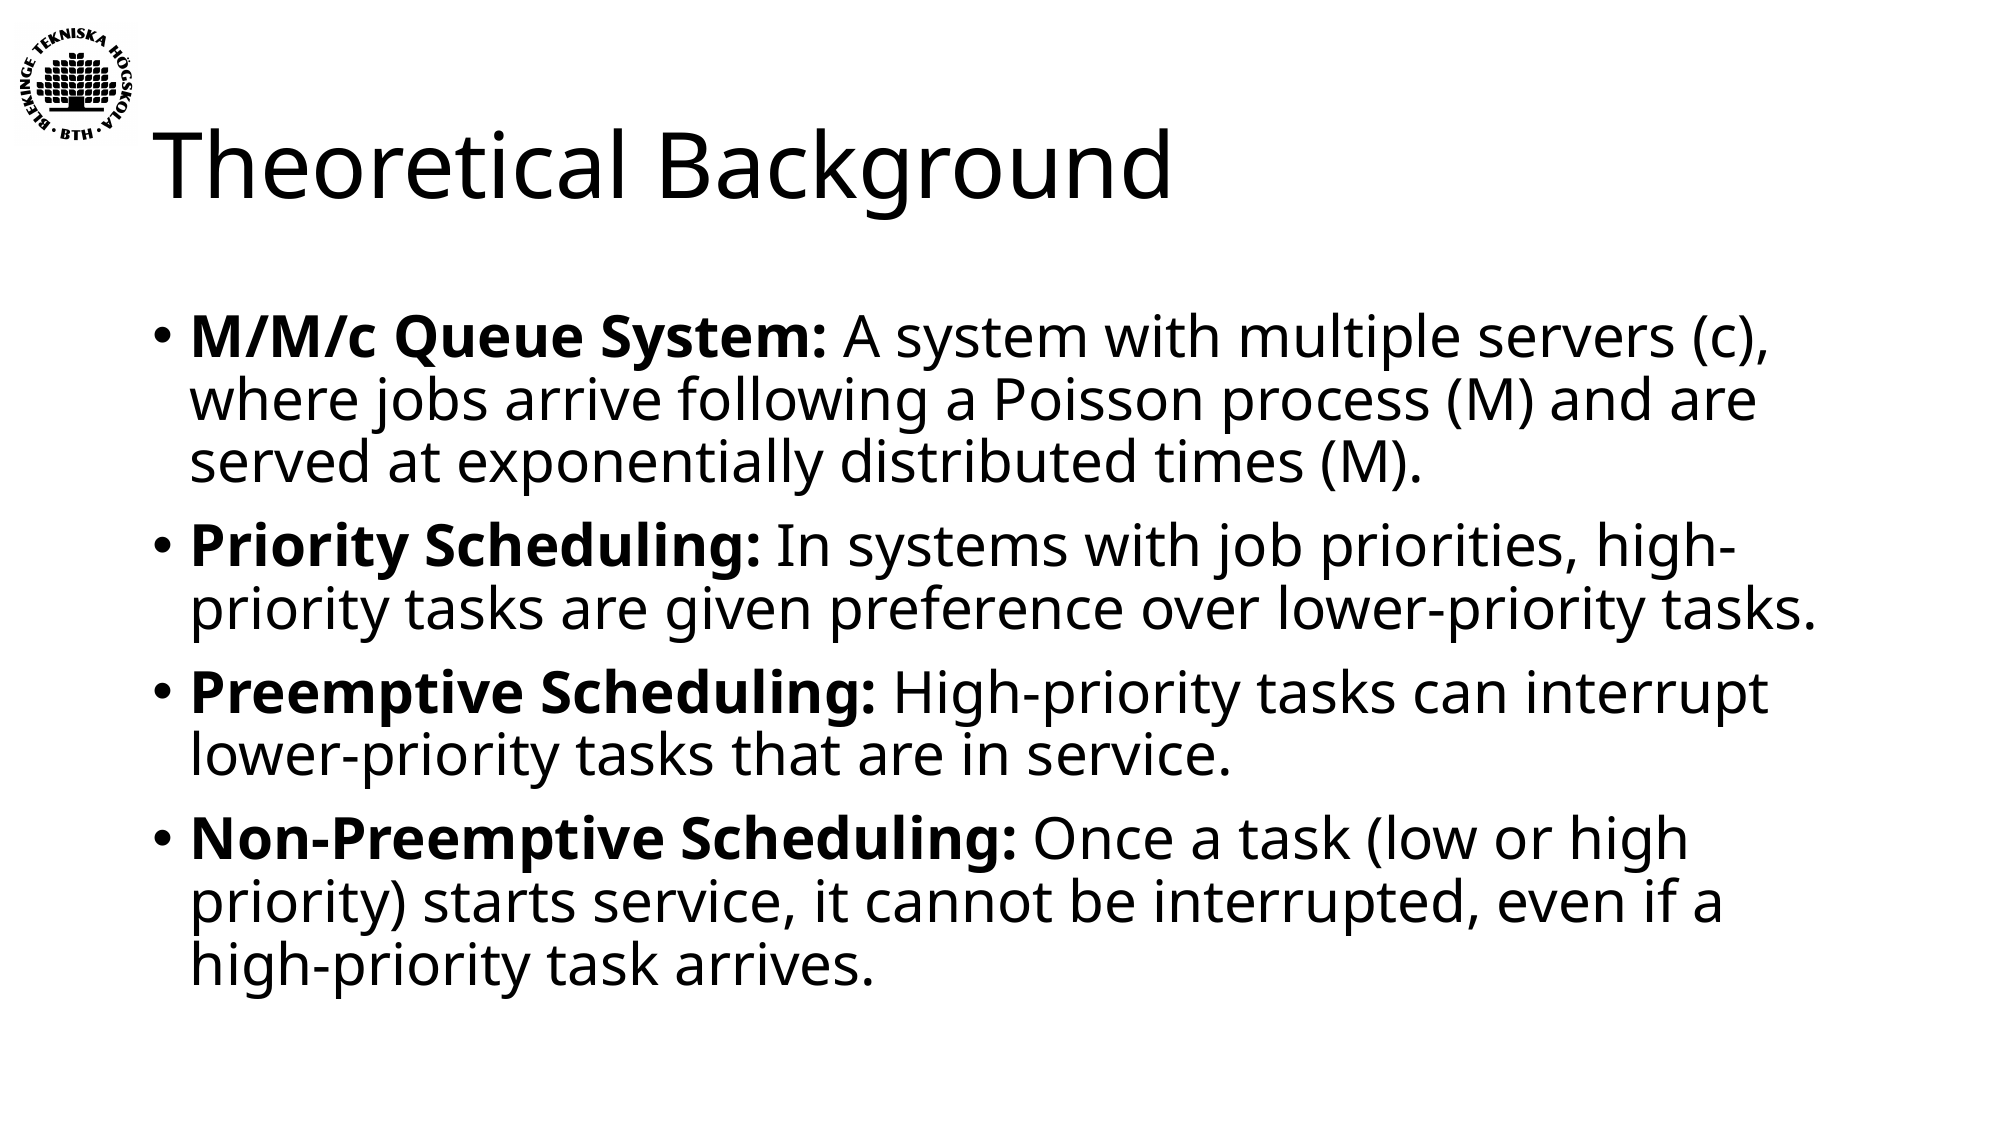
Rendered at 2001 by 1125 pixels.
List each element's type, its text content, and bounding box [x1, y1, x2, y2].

title Theoretical Background [137, 59, 1863, 278]
picture [14, 22, 138, 146]
list M/M/c Queue System: A system with multiple servers (c), where jobs arrive following a Poisson process (M) and are served at exponentially distributed times (M). Priority Scheduling: In systems with job priorities, high-priority tasks are given preference over lower-priority tasks. Preemptive Scheduling: High-priority tasks can interrupt lower-priority tasks that are in service. Non-Preemptive Scheduling: Once a task (low or high priority) starts service, it cannot be interrupted, even if a high-priority task arrives. [137, 299, 1863, 1014]
